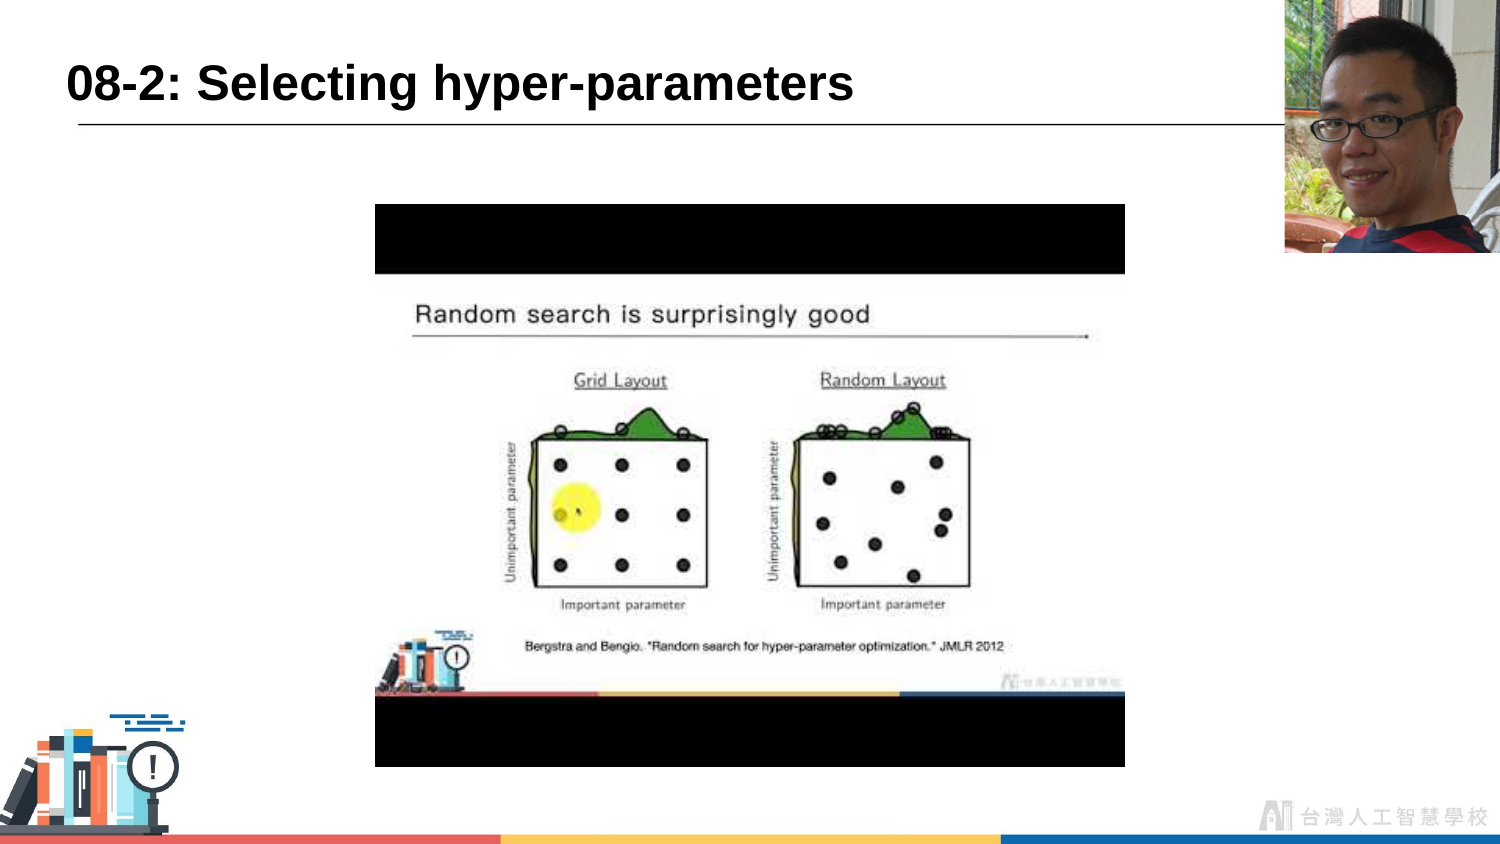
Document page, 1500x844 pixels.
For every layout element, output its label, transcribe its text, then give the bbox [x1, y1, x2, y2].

title 08-2: Selecting hyper-parameters [51, 29, 1279, 124]
picture [0, 0, 1500, 844]
